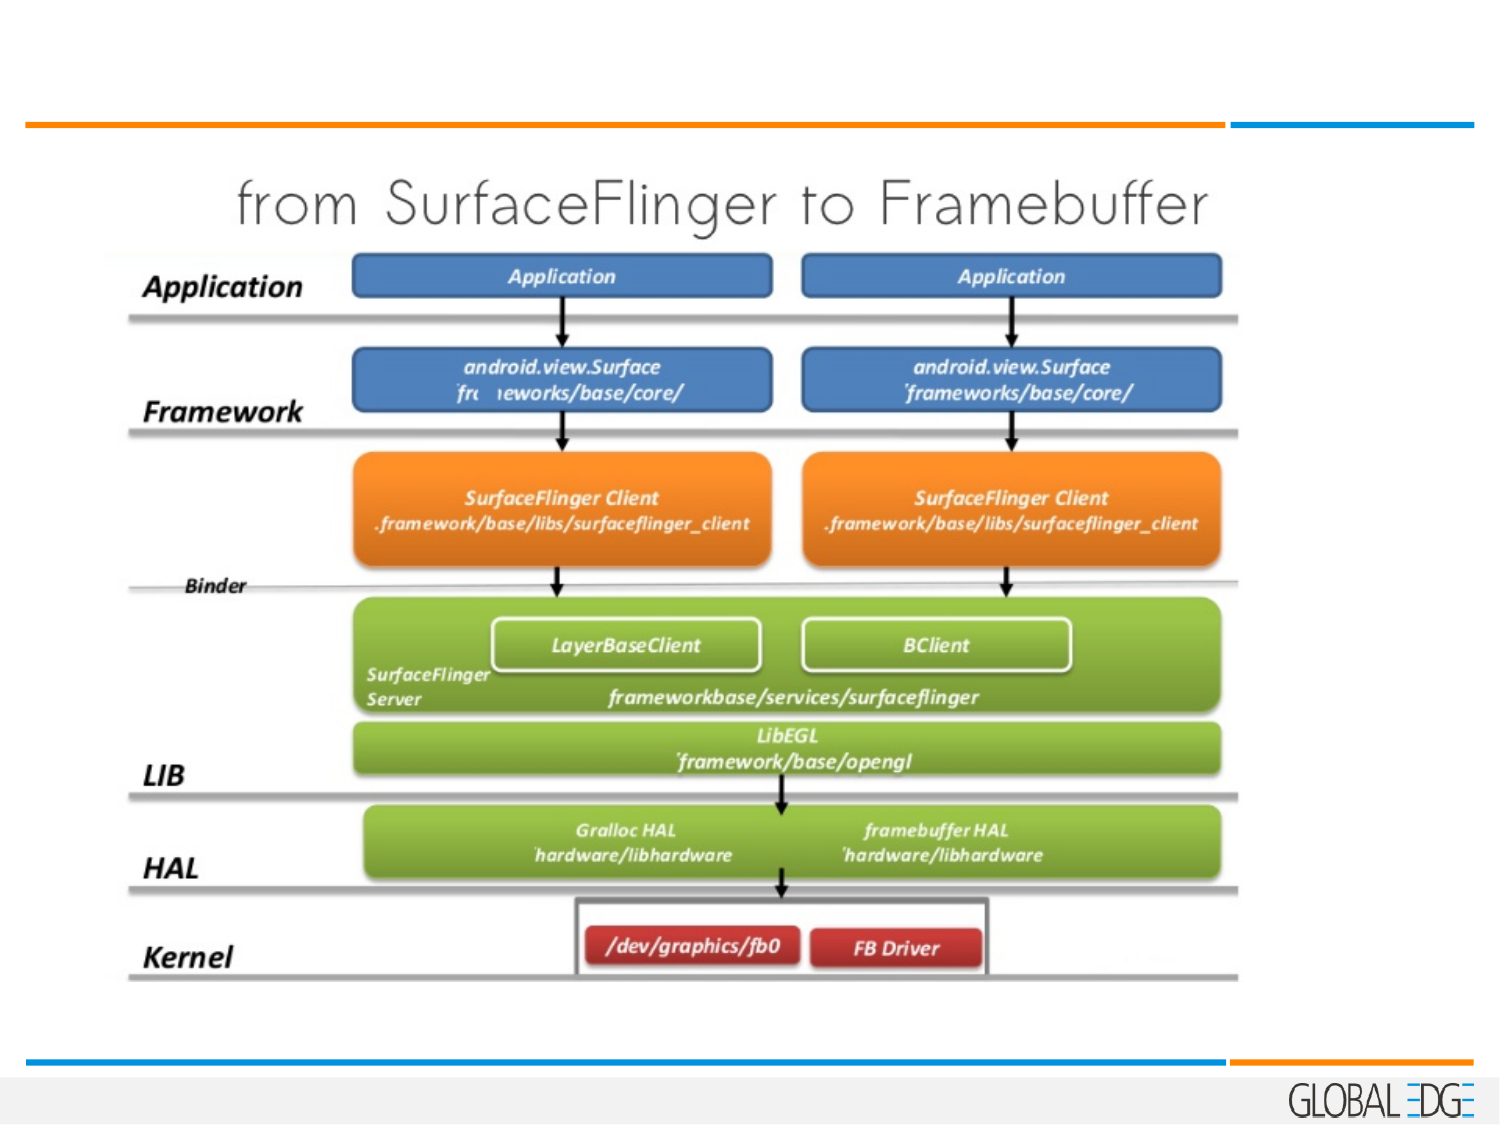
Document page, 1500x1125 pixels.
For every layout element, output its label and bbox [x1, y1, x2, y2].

picture [105, 153, 1243, 982]
picture [1289, 1083, 1474, 1118]
